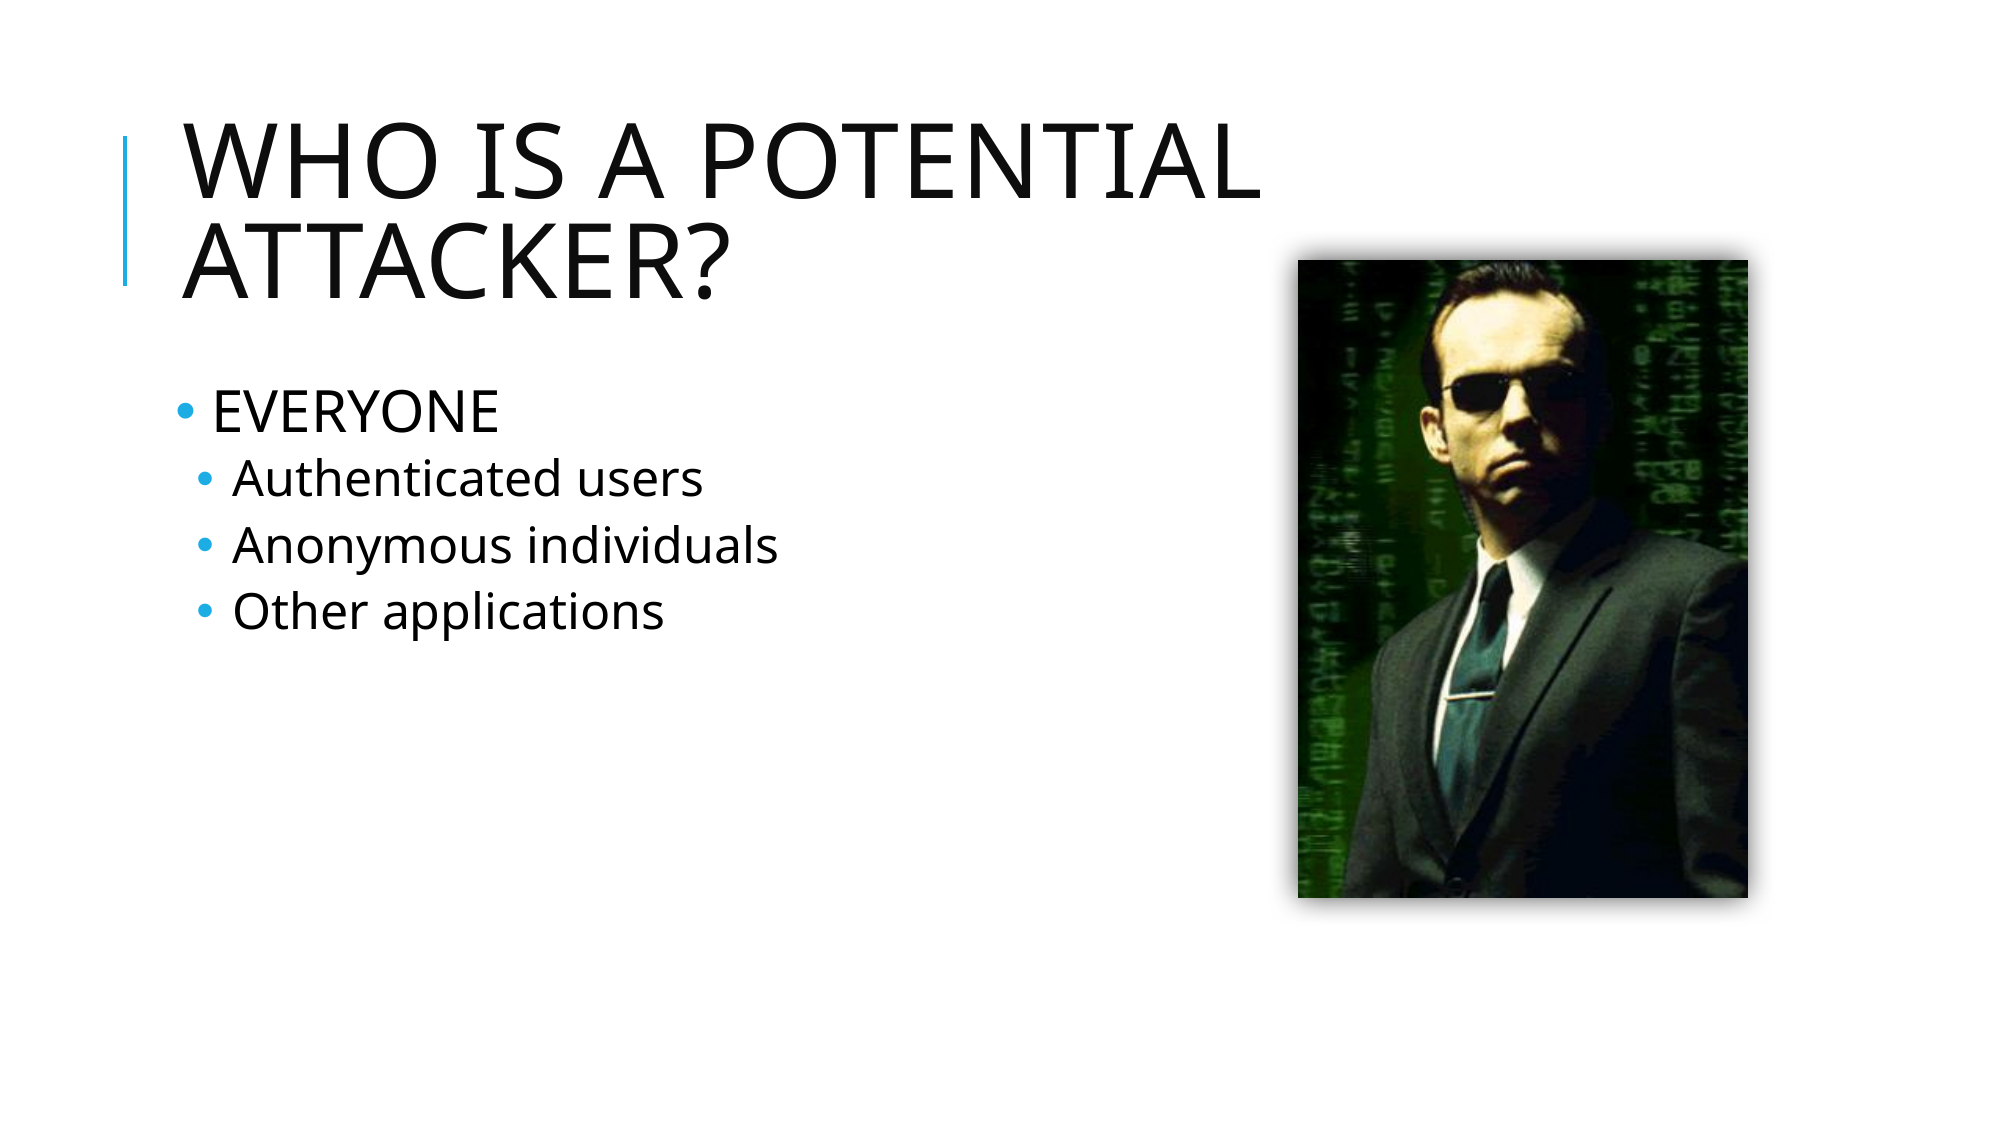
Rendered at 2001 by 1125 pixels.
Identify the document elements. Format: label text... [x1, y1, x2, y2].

title Who is a Potential Attacker? [168, 96, 1763, 342]
list EVERYONE Authenticated users Anonymous individuals Other applications [168, 375, 1226, 1035]
picture [1298, 259, 1748, 898]
